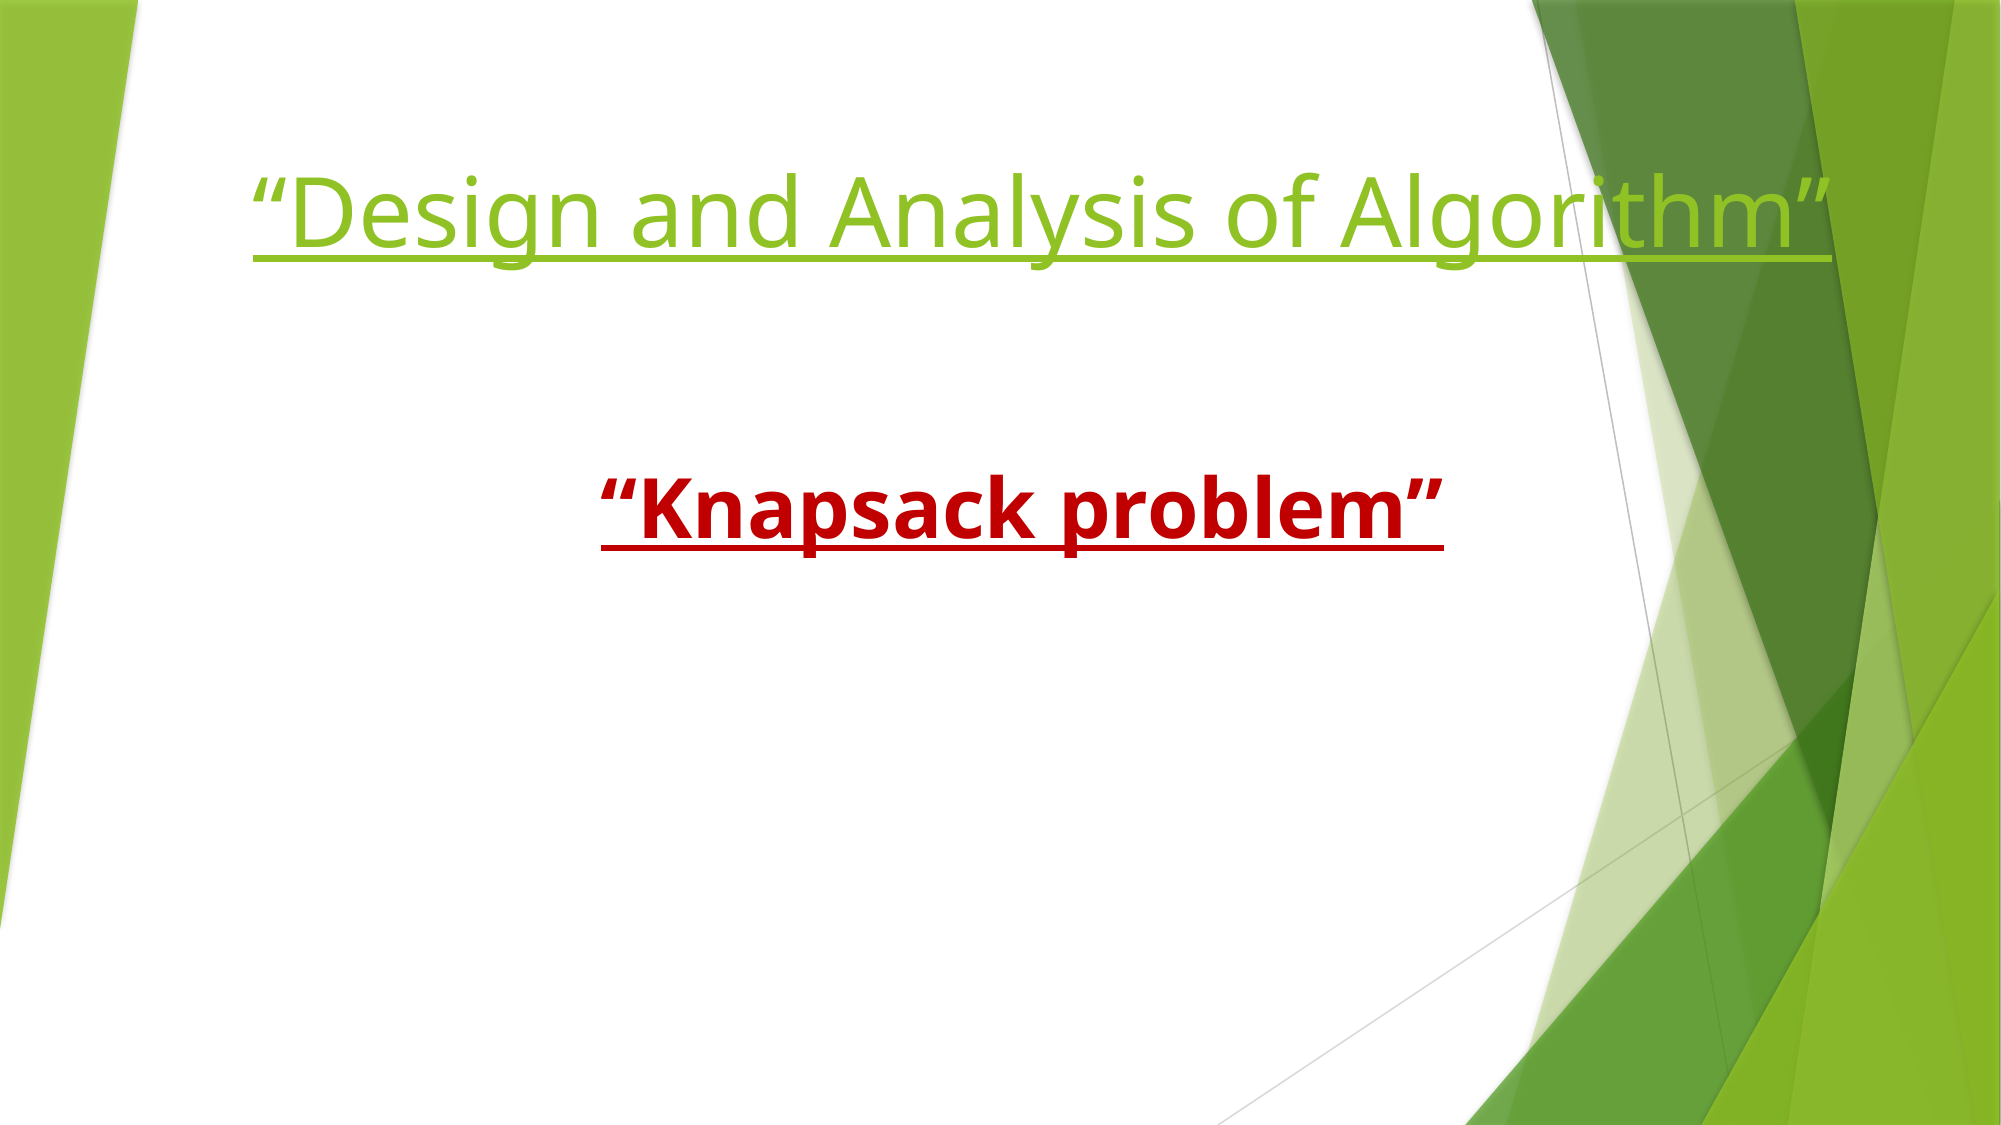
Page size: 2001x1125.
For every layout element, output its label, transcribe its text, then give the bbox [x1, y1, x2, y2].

subtitle “Knapsack problem” [197, 447, 1848, 950]
title “Design and Analysis of Algorithm” [197, 61, 1848, 275]
